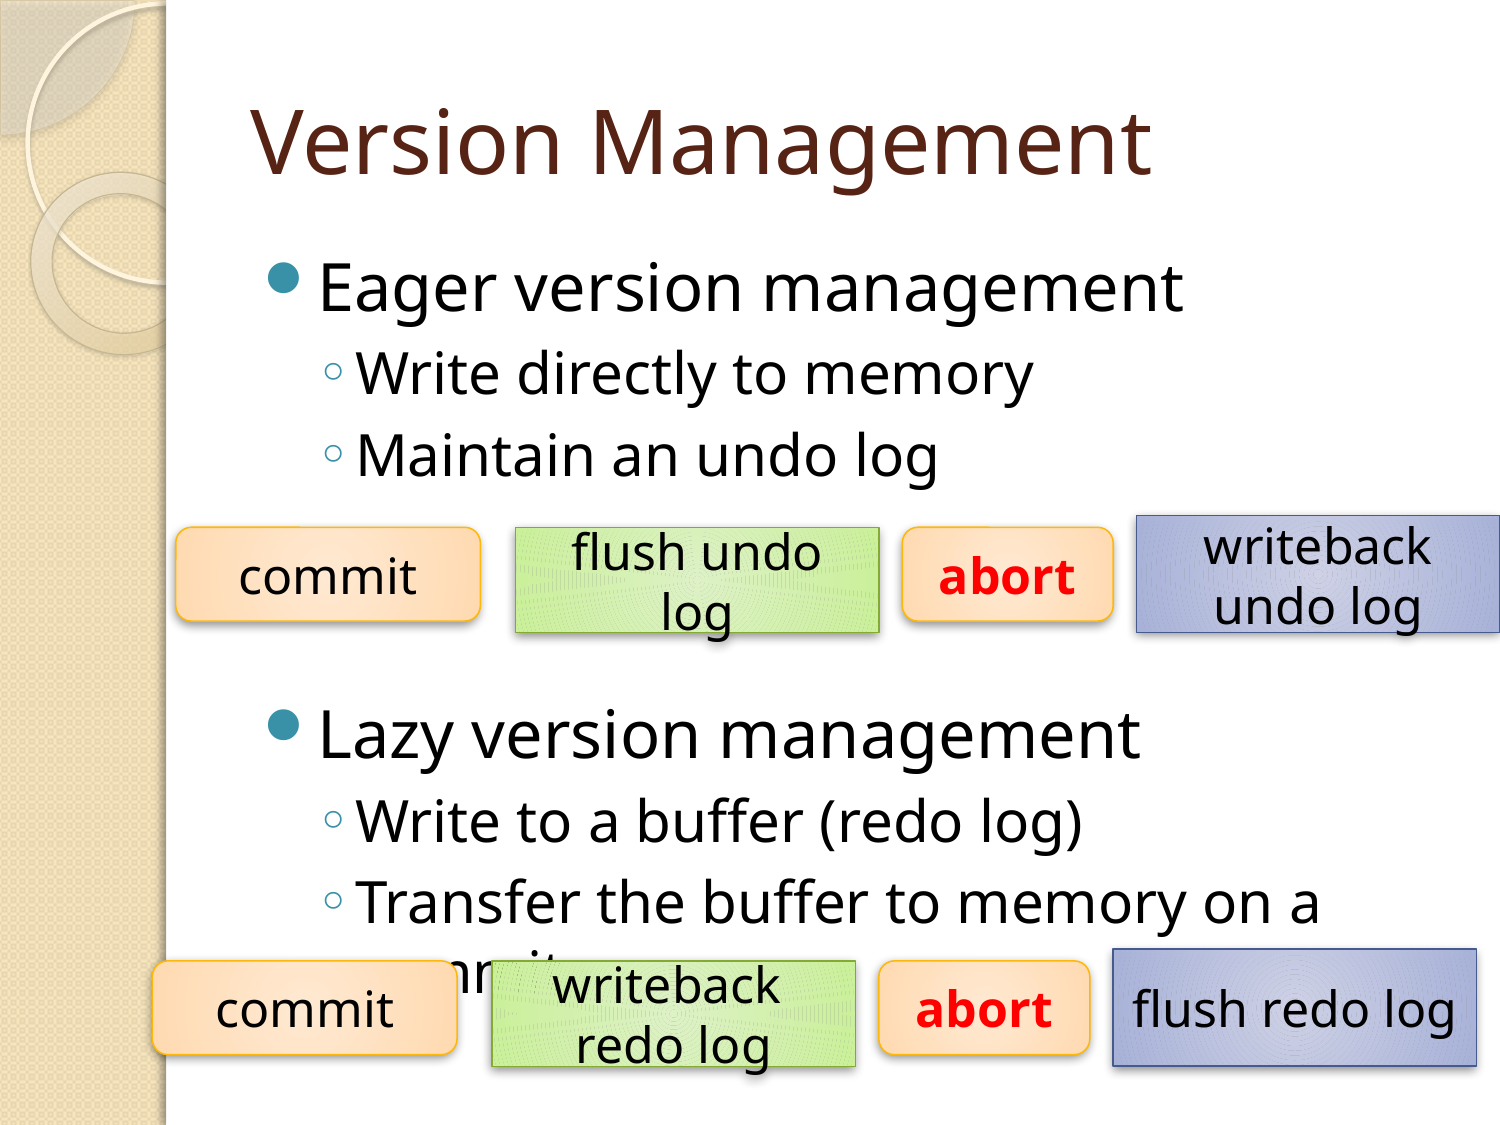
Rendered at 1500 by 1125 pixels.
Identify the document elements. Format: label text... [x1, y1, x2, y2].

text_box abort [878, 960, 1091, 1056]
text_box flush undo log [515, 527, 880, 633]
text_box commit [174, 526, 482, 622]
text_box commit [151, 960, 458, 1056]
text_box writeback undo log [1136, 515, 1500, 633]
text_box writeback redo log [491, 960, 856, 1067]
list Eager version management Write directly to memory Maintain an undo log Lazy version management Write to a buffer (redo log) Transfer the buffer to memory on a commit [235, 237, 1500, 1025]
title Version Management [235, 45, 1466, 233]
text_box abort [901, 526, 1115, 622]
text_box flush redo log [1112, 948, 1477, 1067]
